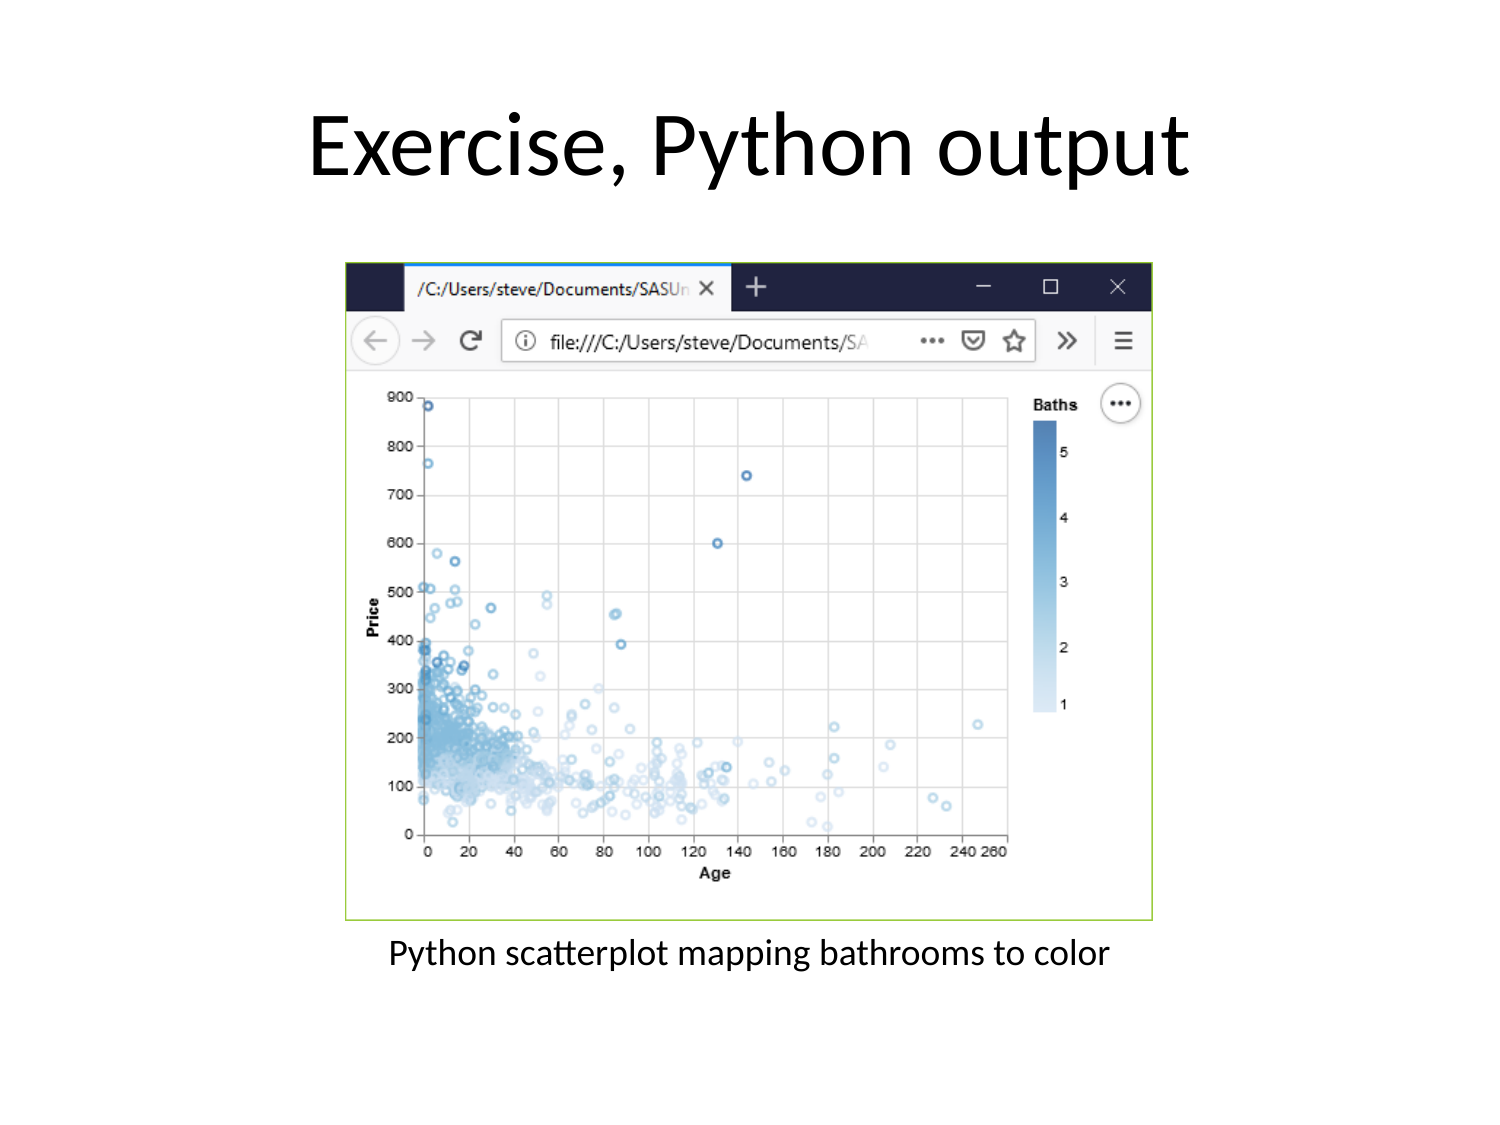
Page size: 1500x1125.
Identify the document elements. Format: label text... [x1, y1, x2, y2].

text_box Python scatterplot mapping bathrooms to color [74, 920, 1425, 1005]
title Exercise, Python output [75, 45, 1425, 233]
picture [345, 262, 1153, 921]
